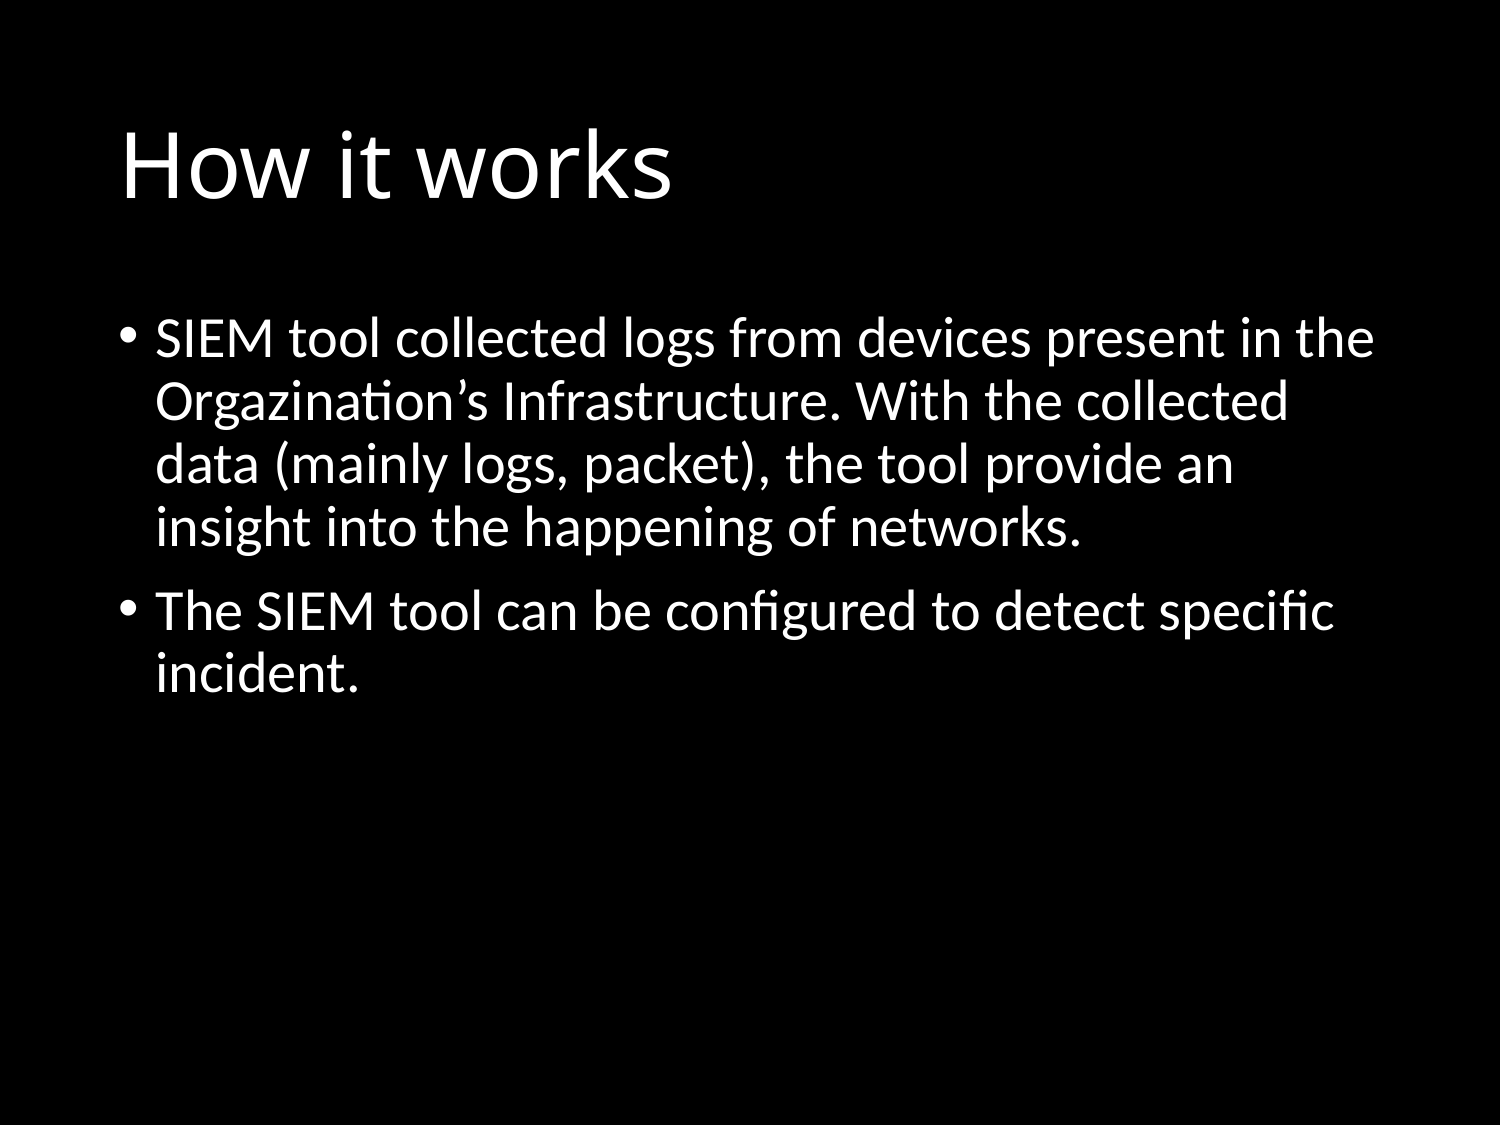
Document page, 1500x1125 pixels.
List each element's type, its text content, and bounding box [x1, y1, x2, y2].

title How it works [103, 59, 1397, 278]
list SIEM tool collected logs from devices present in the Orgazination’s Infrastructure. With the collected data (mainly logs, packet), the tool provide an insight into the happening of networks. The SIEM tool can be configured to detect specific incident. [103, 299, 1397, 1014]
